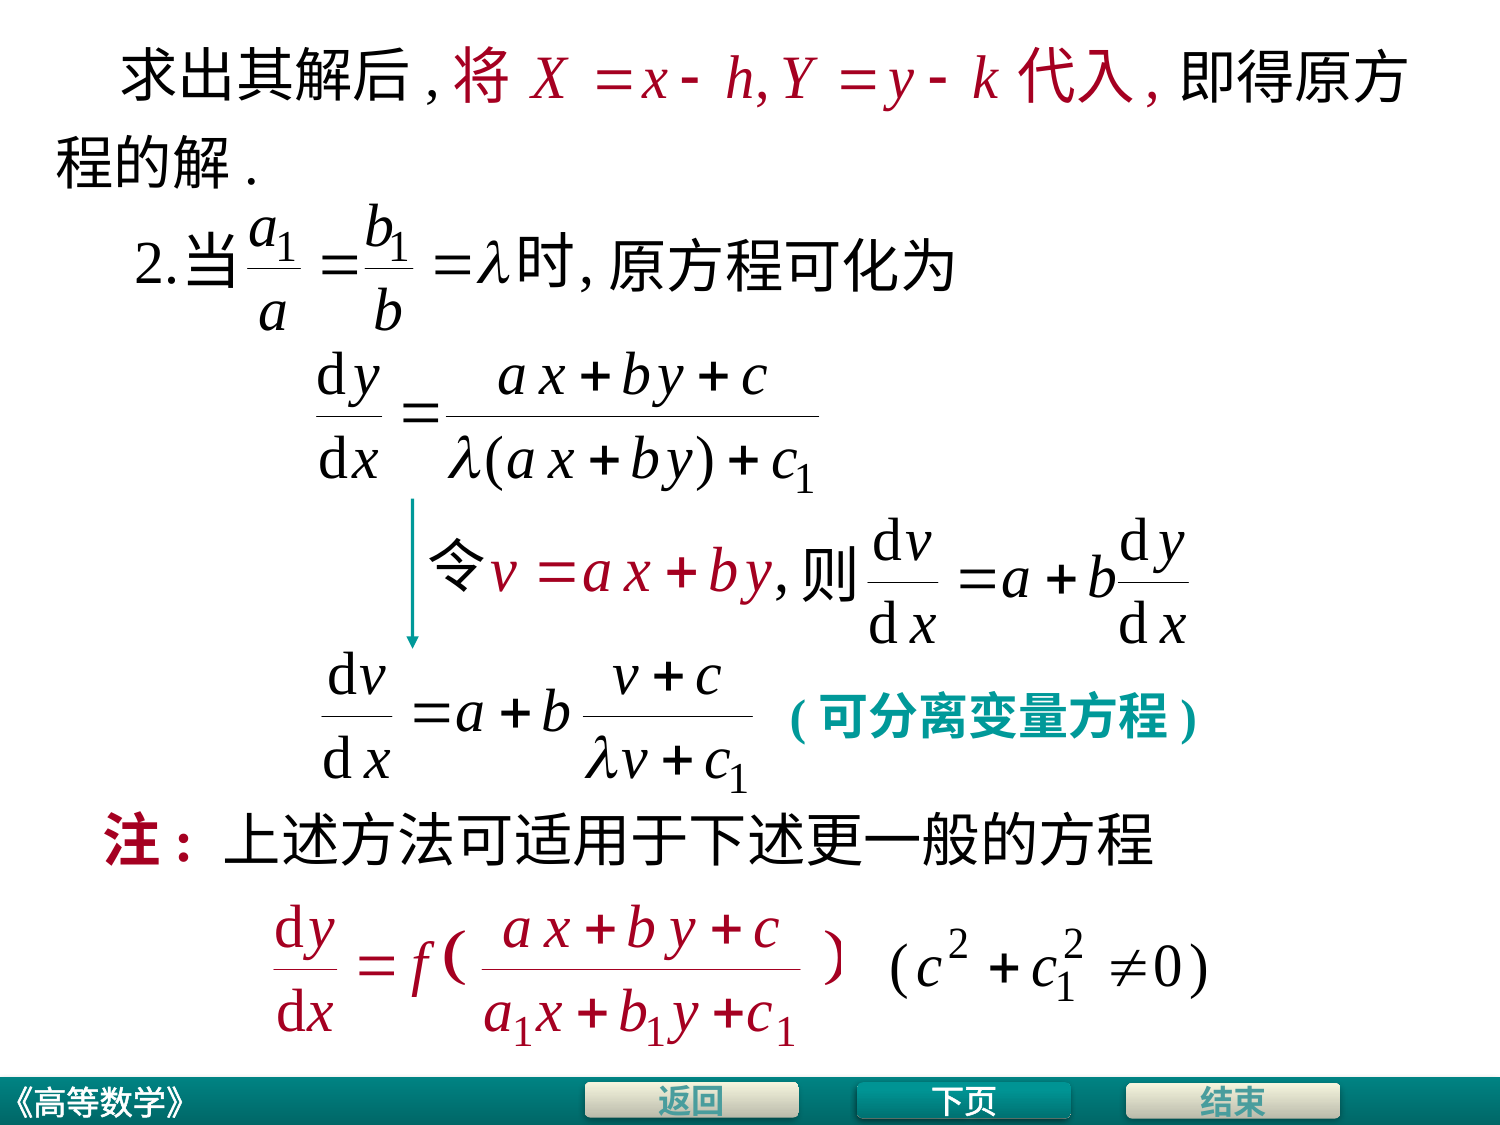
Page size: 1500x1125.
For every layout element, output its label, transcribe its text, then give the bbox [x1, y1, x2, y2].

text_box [312, 343, 824, 498]
text_box 注: 上述方法可适用于下述更一般的方程 [87, 795, 1183, 881]
text_box [406, 506, 419, 641]
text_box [887, 918, 1213, 1007]
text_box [488, 540, 791, 612]
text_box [799, 508, 1192, 662]
text_box 原方程可化为 [616, 222, 987, 307]
text_box 令 [413, 521, 546, 607]
text_box 求出其解后, [105, 31, 469, 116]
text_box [317, 643, 756, 798]
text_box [269, 896, 841, 1062]
text_box 下页 [857, 1082, 1072, 1118]
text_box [131, 193, 613, 336]
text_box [449, 43, 1180, 117]
text_box 即得原方 [1163, 33, 1440, 118]
text_box (可分离变量方程) [774, 676, 1223, 752]
text_box 程的解. [40, 118, 274, 204]
